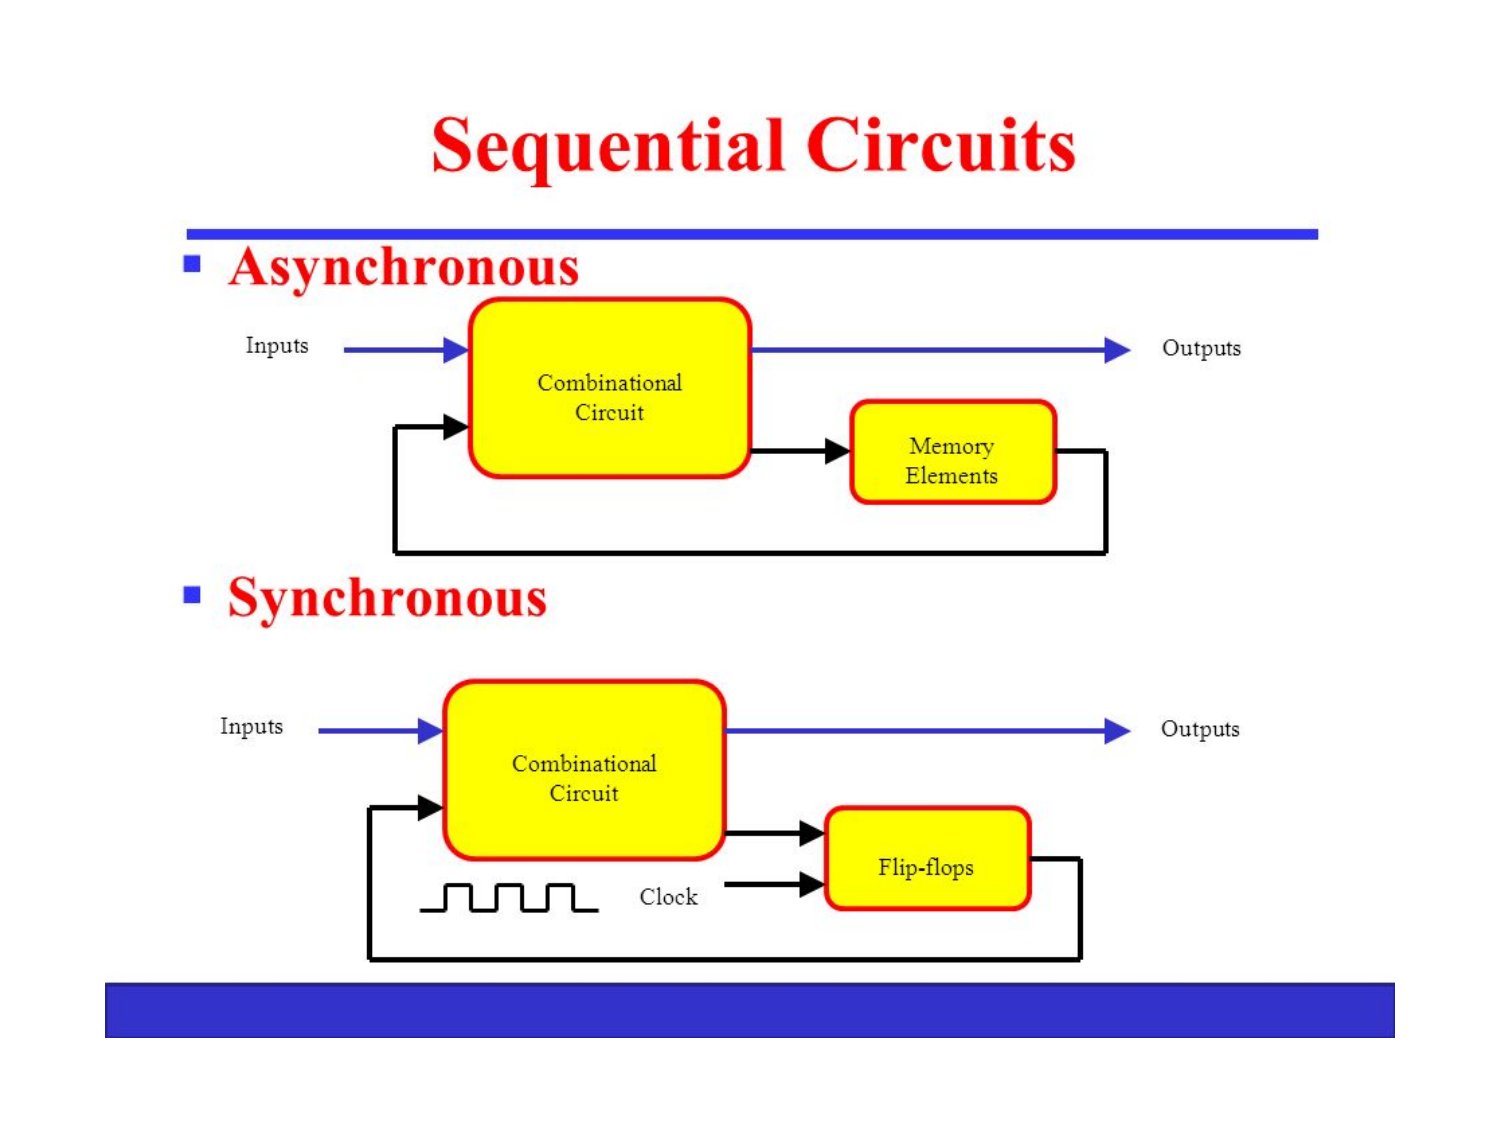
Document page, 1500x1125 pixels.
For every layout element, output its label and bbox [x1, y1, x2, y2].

list [104, 69, 1396, 1038]
